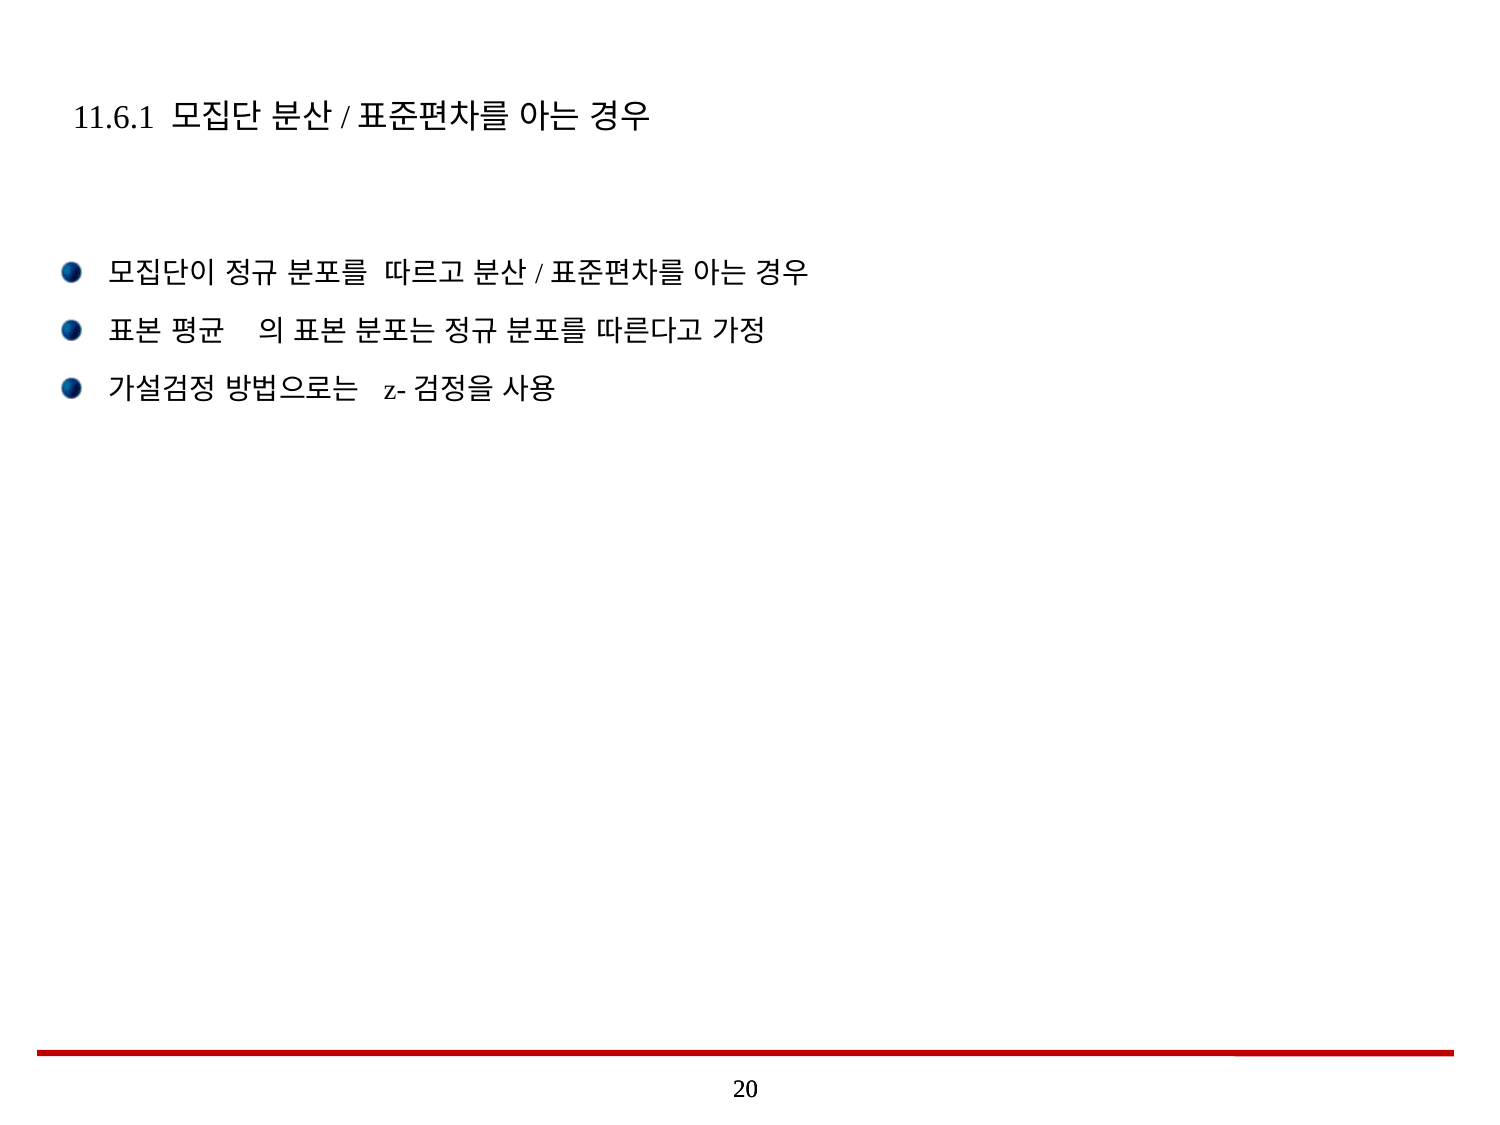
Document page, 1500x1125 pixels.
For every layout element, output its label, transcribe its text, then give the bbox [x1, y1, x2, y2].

picture [61, 319, 82, 341]
picture [61, 377, 82, 399]
picture [61, 261, 82, 283]
title 11.6.1 모집단 분산/표준편차를 아는 경우 [57, 73, 1191, 149]
